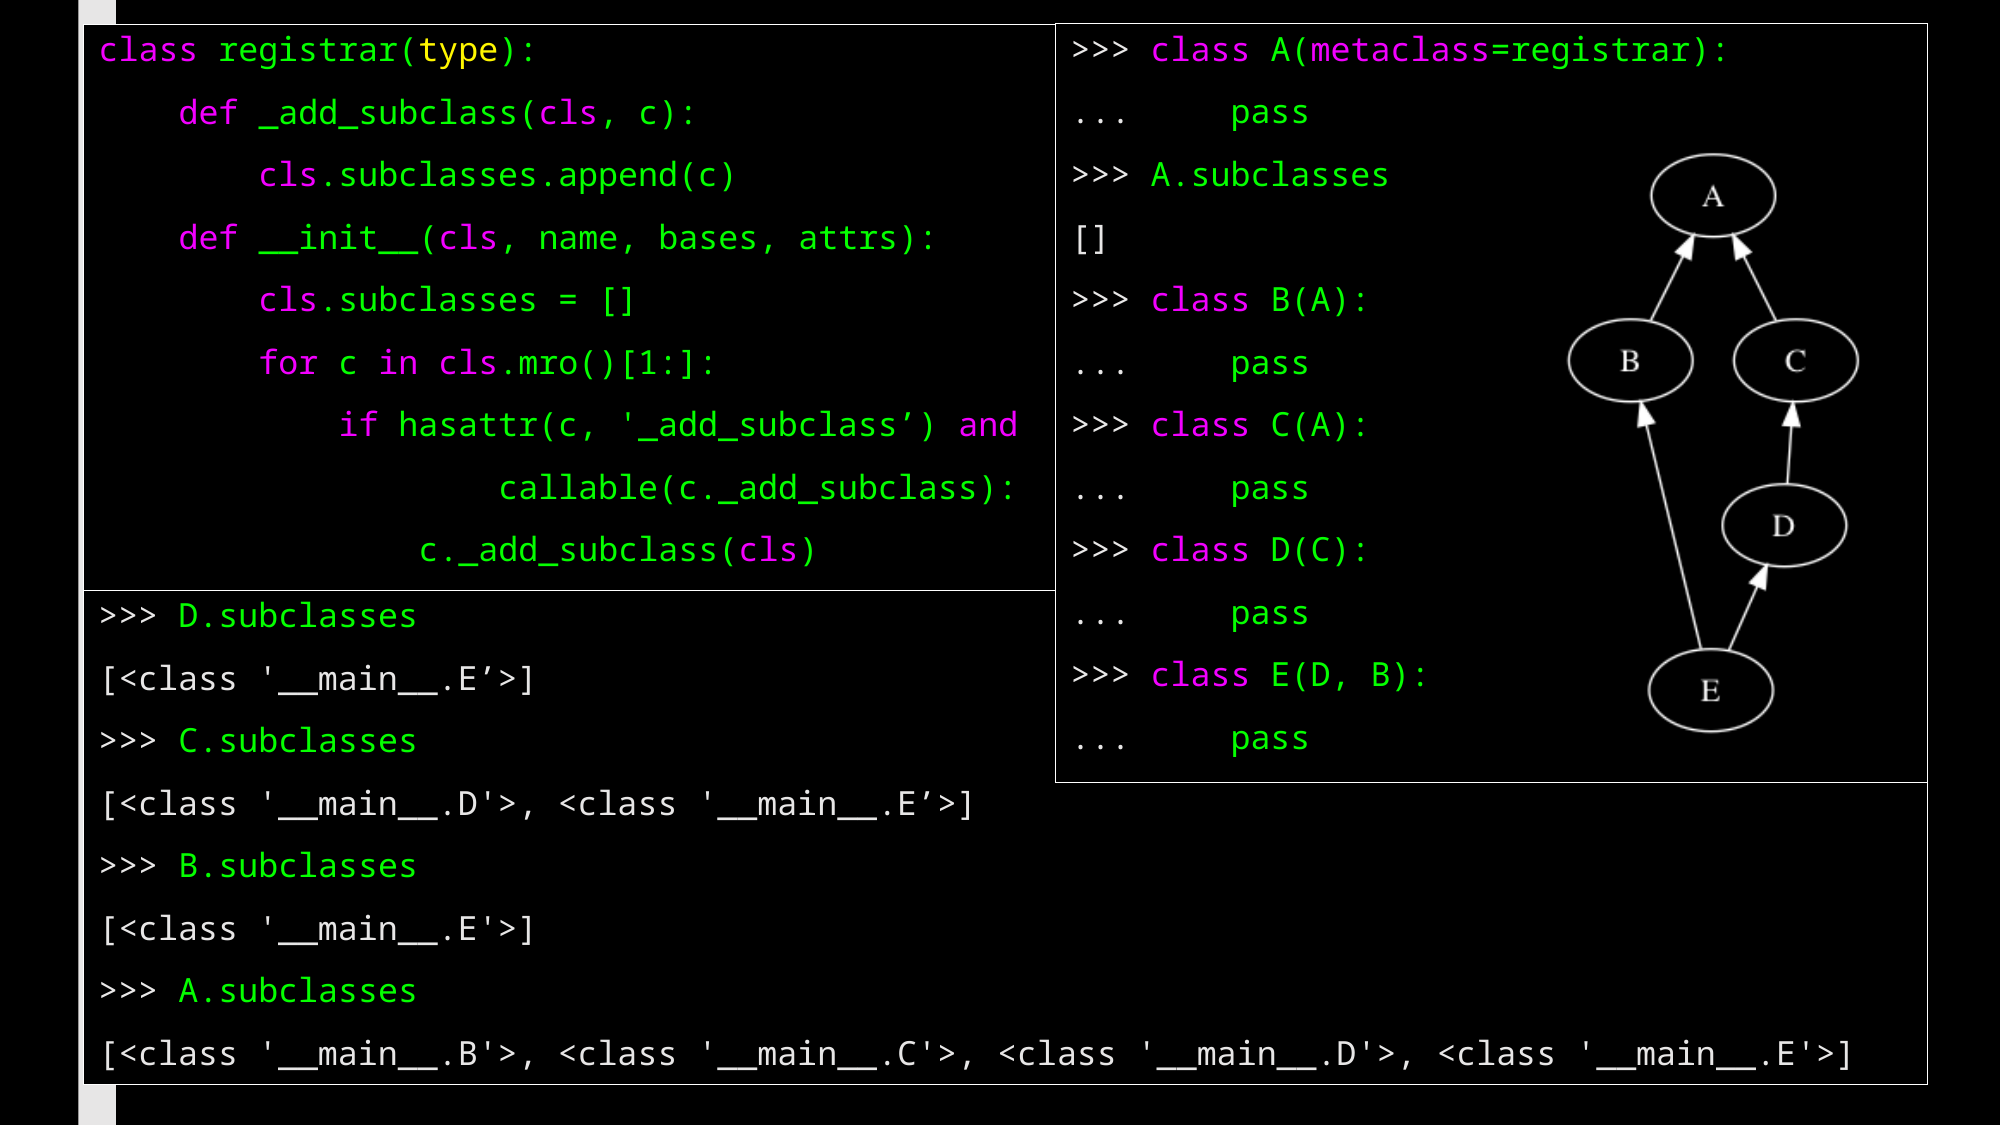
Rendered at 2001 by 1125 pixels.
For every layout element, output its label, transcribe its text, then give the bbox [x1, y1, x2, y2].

picture [1560, 145, 1868, 741]
text_box >>> D.subclasses [<class '__main__.E’>] >>> C.subclasses [<class '__main__.D'>, <class '__main__.E’>] >>> B.subclasses [<class '__main__.E'>] >>> A.subclasses [<class '__main__.B'>, <class '__main__.C'>, <class '__main__.D'>, <class '__main__.E'>] [83, 590, 1928, 1085]
text_box >>> class A(metaclass=registrar): ... pass >>> A.subclasses [] >>> class B(A): ... pass >>> class C(A): ... pass >>> class D(C): ... pass >>> class E(D, B): ... pass [1055, 23, 1928, 783]
text_box class registrar(type): def _add_subclass(cls, c): cls.subclasses.append(c) def __init__(cls, name, bases, attrs): cls.subclasses = [] for c in cls.mro()[1:]: if hasattr(c, '_add_subclass’) and callable(c._add_subclass): c._add_subclass(cls) [83, 24, 1055, 590]
